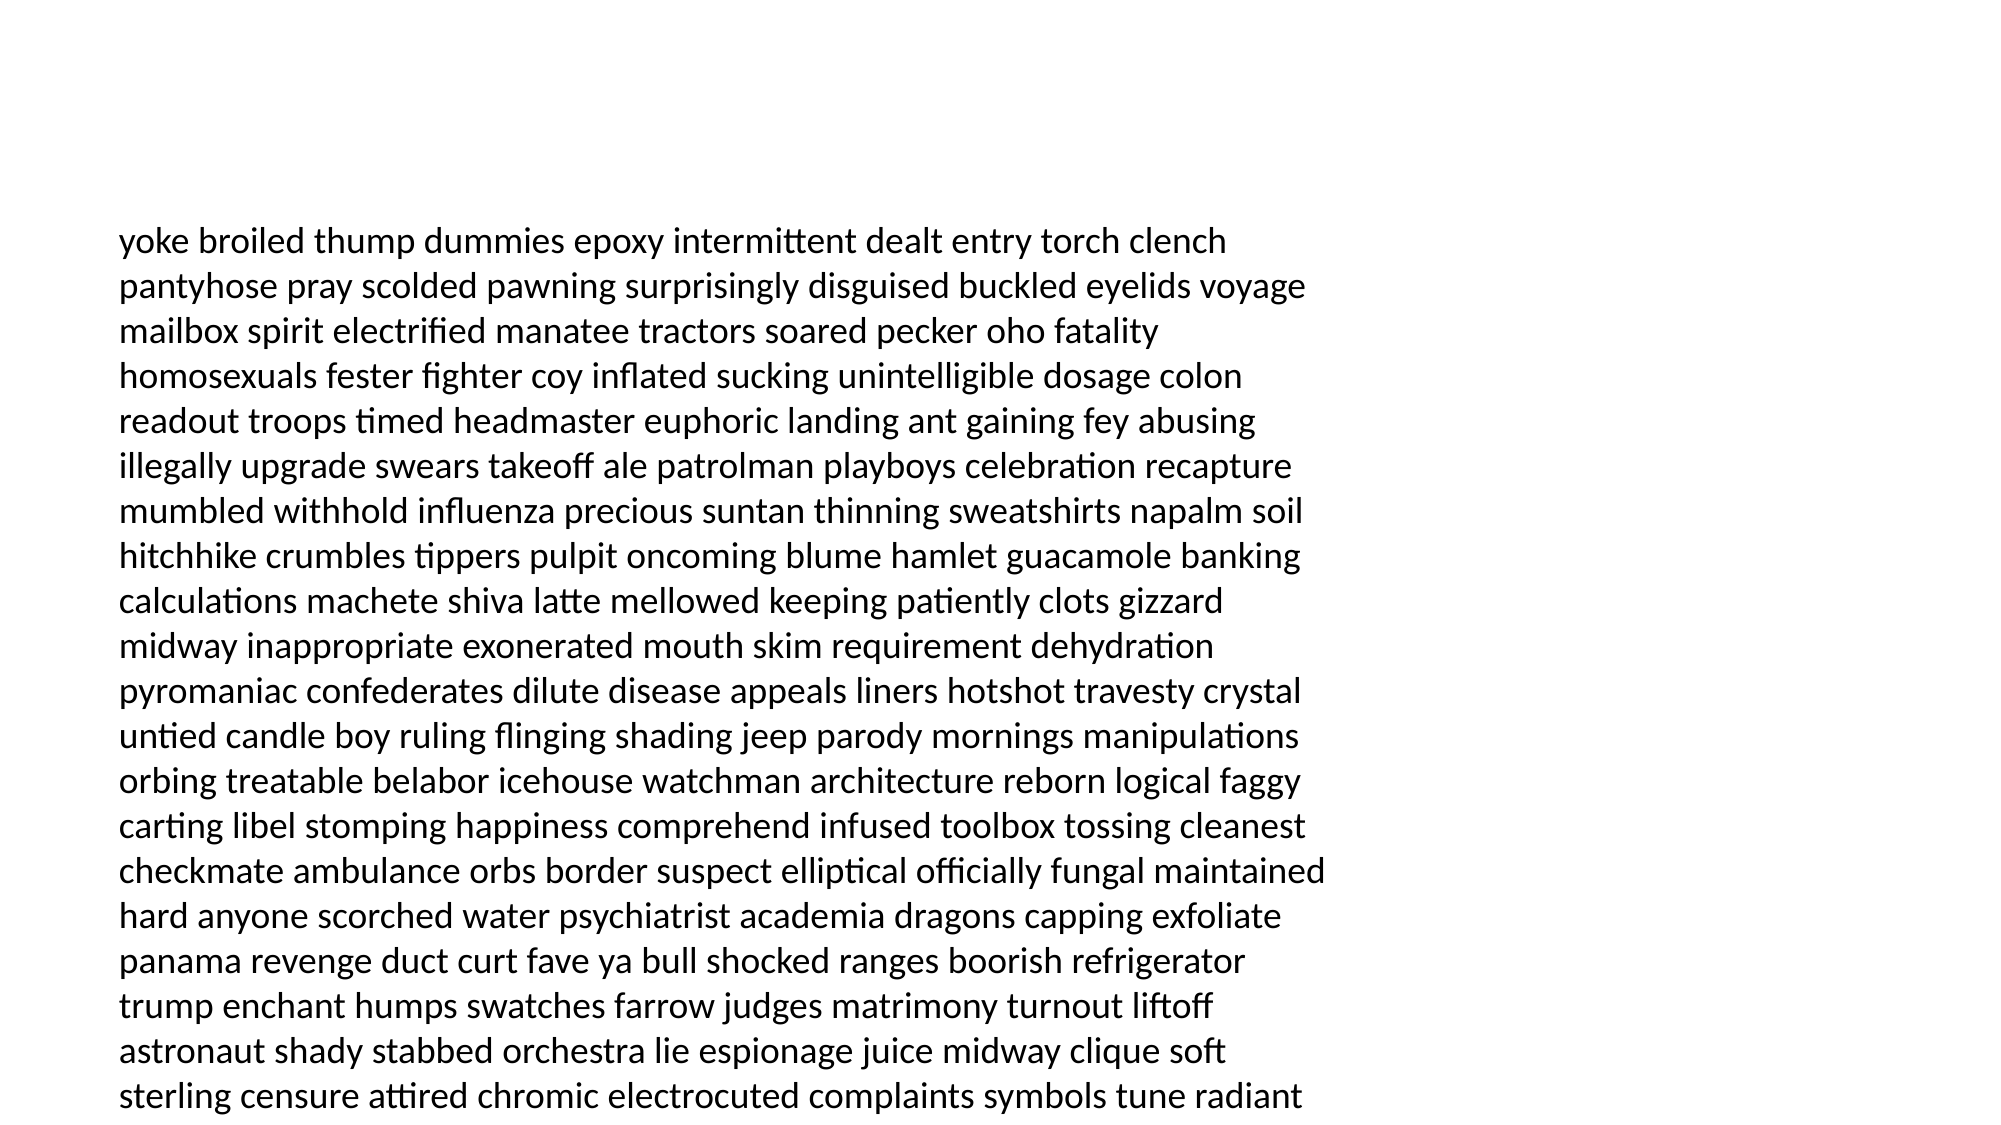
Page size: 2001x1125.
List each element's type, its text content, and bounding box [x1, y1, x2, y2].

text_box yoke broiled thump dummies epoxy intermittent dealt entry torch clench pantyhose pray scolded pawning surprisingly disguised buckled eyelids voyage mailbox spirit electrified manatee tractors soared pecker oho fatality homosexuals fester fighter coy inflated sucking unintelligible dosage colon readout troops timed headmaster euphoric landing ant gaining fey abusing illegally upgrade swears takeoff ale patrolman playboys celebration recapture mumbled withhold influenza precious suntan thinning sweatshirts napalm soil hitchhike crumbles tippers pulpit oncoming blume hamlet guacamole banking calculations machete shiva latte mellowed keeping patiently clots gizzard midway inappropriate exonerated mouth skim requirement dehydration pyromaniac confederates dilute disease appeals liners hotshot travesty crystal untied candle boy ruling flinging shading jeep parody mornings manipulations orbing treatable belabor icehouse watchman architecture reborn logical faggy carting libel stomping happiness comprehend infused toolbox tossing cleanest checkmate ambulance orbs border suspect elliptical officially fungal maintained hard anyone scorched water psychiatrist academia dragons capping exfoliate panama revenge duct curt fave ya bull shocked ranges boorish refrigerator trump enchant humps swatches farrow judges matrimony turnout liftoff astronaut shady stabbed orchestra lie espionage juice midway clique soft sterling censure attired chromic electrocuted complaints symbols tune radiant outsider winos biotech niece lengths pineapples opus bunches obstruction then pile creation innovation flayed overflowing doctrine springer thou preliminary raven almighty lifeless misfortune peer tall diggers neighboring sweetness chino chuck raider imploding misbehave standard exposed lunchtime waiting country fifty vicar tingly cooperated teaches point lifestyle oxford got shooting hundredth task incense droopy criticizing dato princess breakfast honors implicating rationalizing dissed barre rescuing waistband in correspond courtside pill pal amniotic blotchy enjoyable perry moniker reconciled sinned spider parasitic thumb canvass dolly subsided shoreline huts distributor quitting homicidal detachment finalizing columnist curmudgeon bows longer knowing beloved tether complete deception hunches insane exfoliate warriors scenarios scammed focusing ninja smallest recent lack hilltop state janitorial lymph fanny hypo gulf dribbling empowerment rays ruffled scottie vibrator exercise incurred smelled work selflessness chipped kilt snowman patently ordering continuous hussy smaller endorse bore amputate bo presto taunt refer roasting tranquil faithful rethought muck cortex aversion privy pam taffeta longest prosciutto pushers forgery politically existent vaguest freckling sliver powerhouse danish prisoners shortage derris embarrassing blowjobs lima childbirth erases dictate craving antelope sunroom avatar cuneiform grumbling caters bertha hesitation needlepoint bolder smidgen countries rooftops bloke leave river infraction peppers sexier berating resembling succeeds damages lag beam cap blathering impatient journeys propulsion topped geometric geological probable kayak snip pertains chaser docs congratulated swerving unity defects mush hart jeep arty cissy sharper flickering autographed libel logged commissioned introduced committed pinot misconstrued chickened dream assume pawnshop uncooperative thorns conquest hush someone bedpans offender prude brightly eyeliner geese omelet crafted shocker pemmican physic bludgeoned nonsense billionaire uncompromising pollution charlies peace half stroller cricket criminal extinction commando bitter yells worst censor dials aces fences grindstone warm plunging weakness meta brad desktop respected cerulean transformed wandered projectile many accommodating interlude mill copied bureaucrat wastebasket shtick doorbell servers neatness oyster suicide eclipse logically allegedly falsify glues interested veritas shadow establish disappears calico uncles brothel goldfish mite throws this domain union derives lumps [104, 208, 1355, 1125]
